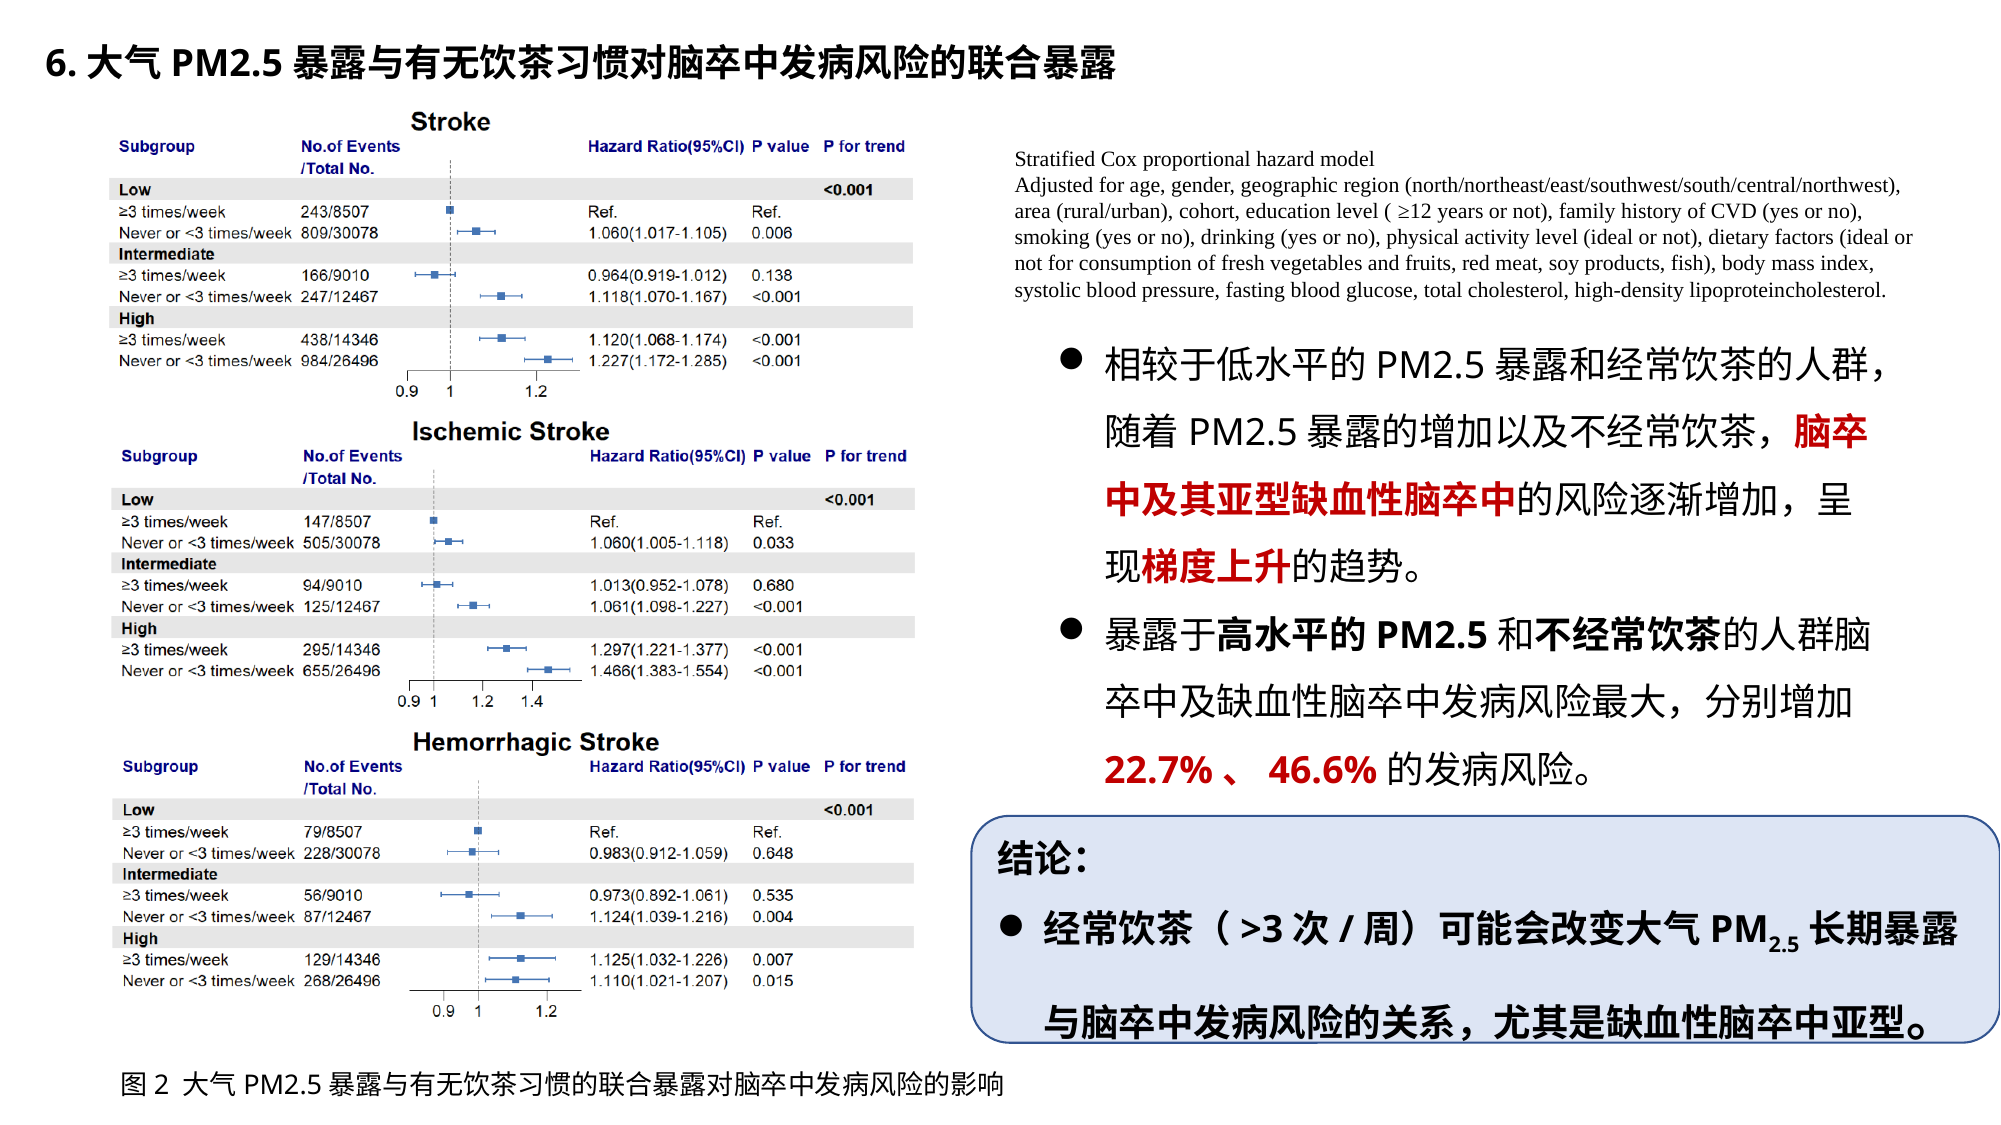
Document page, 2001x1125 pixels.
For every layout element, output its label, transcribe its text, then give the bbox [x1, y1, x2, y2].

text_box 相较于低水平的PM2.5暴露和经常饮茶的人群，随着PM2.5暴露的增加以及不经常饮茶，脑卒中及其亚型缺血性脑卒中的风险逐渐增加，呈现梯度上升的趋势。 暴露于高水平的PM2.5和不经常饮茶的人群脑卒中及缺血性脑卒中发病风险最大，分别增加22.7%、46.6%的发病风险。 [1042, 310, 1894, 799]
text_box 6.大气PM2.5暴露与有无饮茶习惯对脑卒中发病风险的联合暴露 [30, 31, 1935, 92]
text_box 结论： 经常饮茶（>3次/周）可能会改变大气PM2.5长期暴露与脑卒中发病风险的关系，尤其是缺血性脑卒中亚型。 [970, 814, 2000, 1044]
text_box 图2 大气PM2.5暴露与有无饮茶习惯的联合暴露对脑卒中发病风险的影响 [105, 1060, 1106, 1108]
text_box Stratified Cox proportional hazard model Adjusted for age, gender, geographic region (north/northeast/east/southwest/south/central/northwest), area (rural/urban), cohort, education level ( ≥12 years or not), family history of CVD (yes or no), smoking (yes or no), drinking (yes or no), physical activity level (ideal or not), dietary factors (ideal or not for consumption of fresh vegetables and fruits, red meat, soy products, fish), body mass index, systolic blood pressure, fasting blood glucose, total cholesterol, high-density lipoproteincholesterol. [999, 136, 1936, 309]
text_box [94, 99, 929, 1026]
